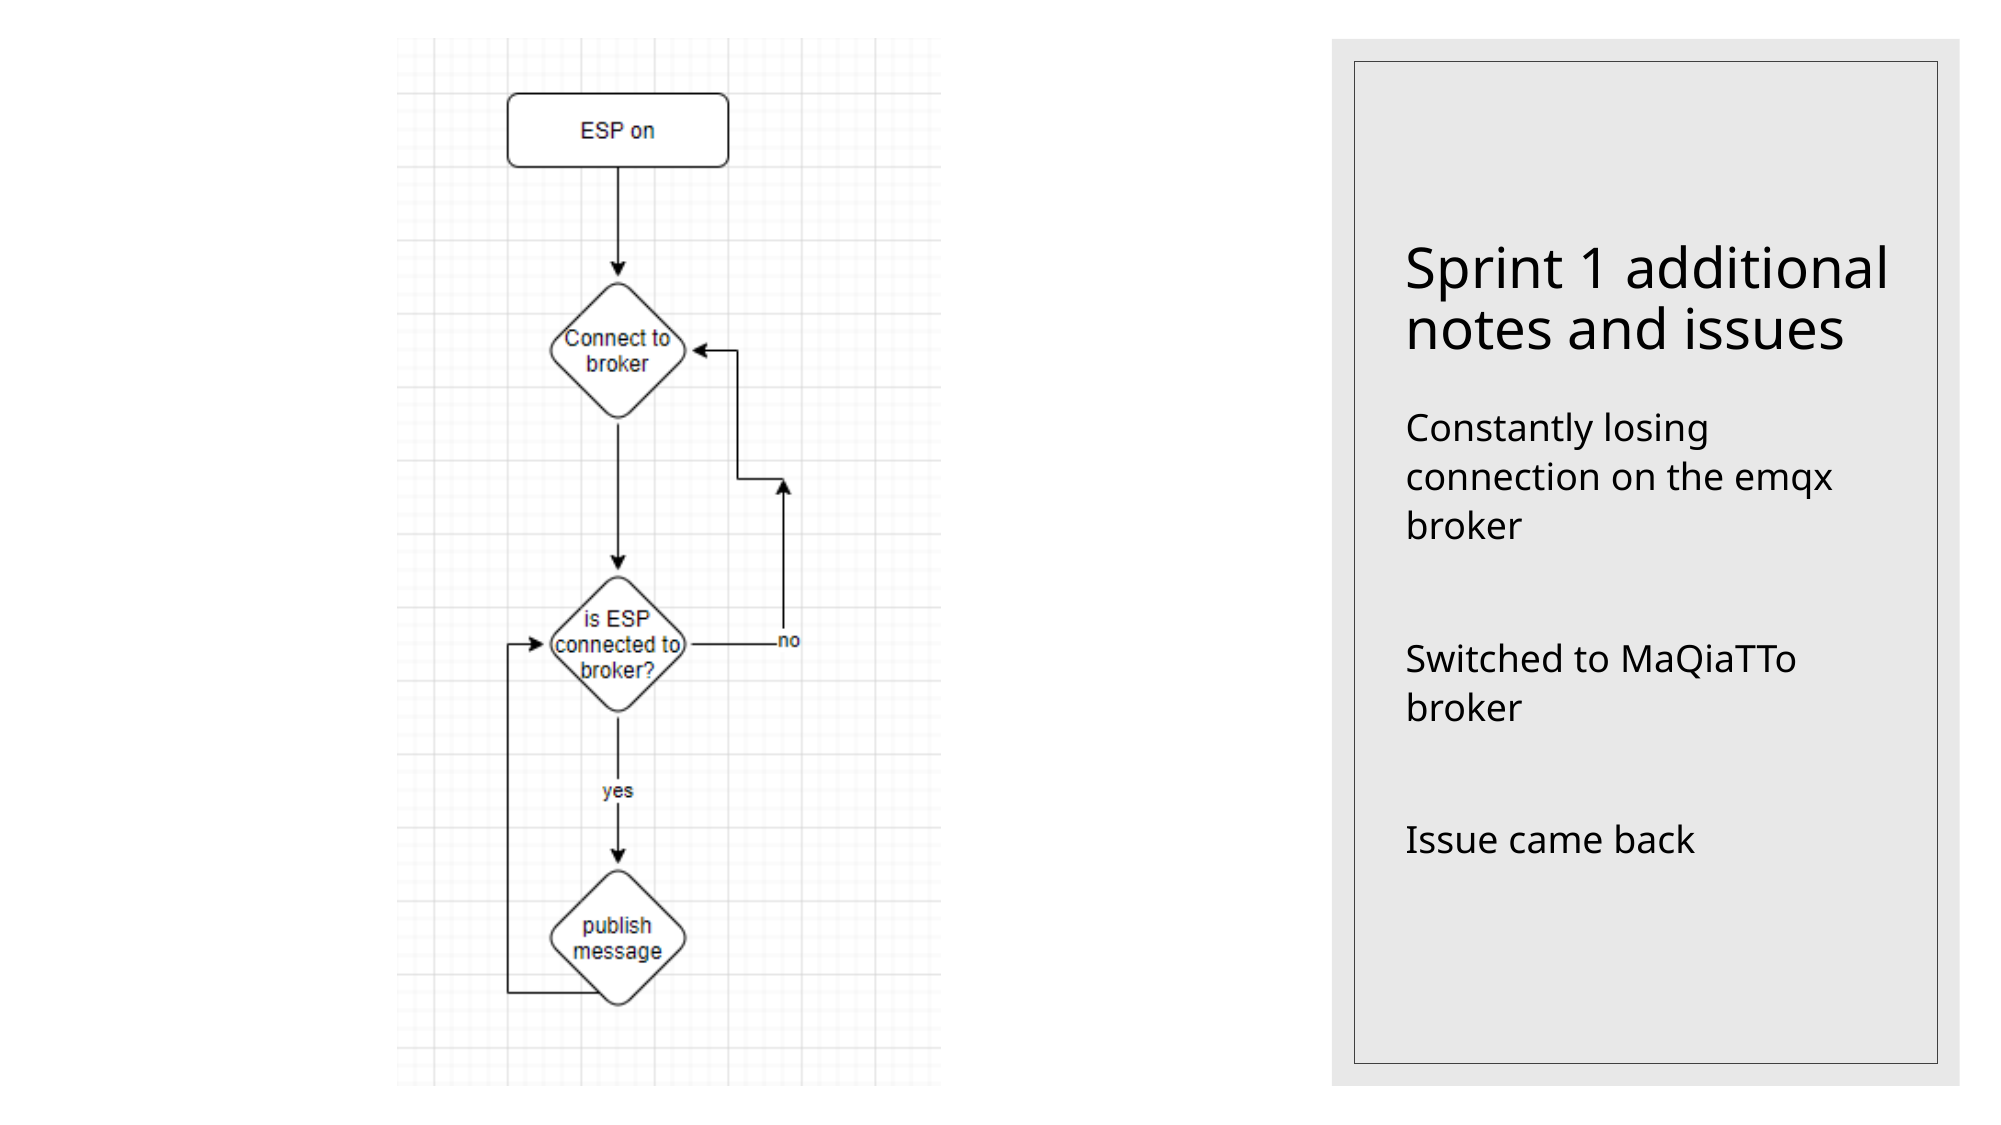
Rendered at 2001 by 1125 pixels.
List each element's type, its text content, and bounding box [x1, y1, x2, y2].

list Constantly losing connection on the emqx broker Switched to MaQiaTTo broker Issue came back [1390, 391, 1907, 968]
title Sprint 1 additional notes and issues [1390, 98, 1907, 369]
picture [397, 38, 941, 1086]
